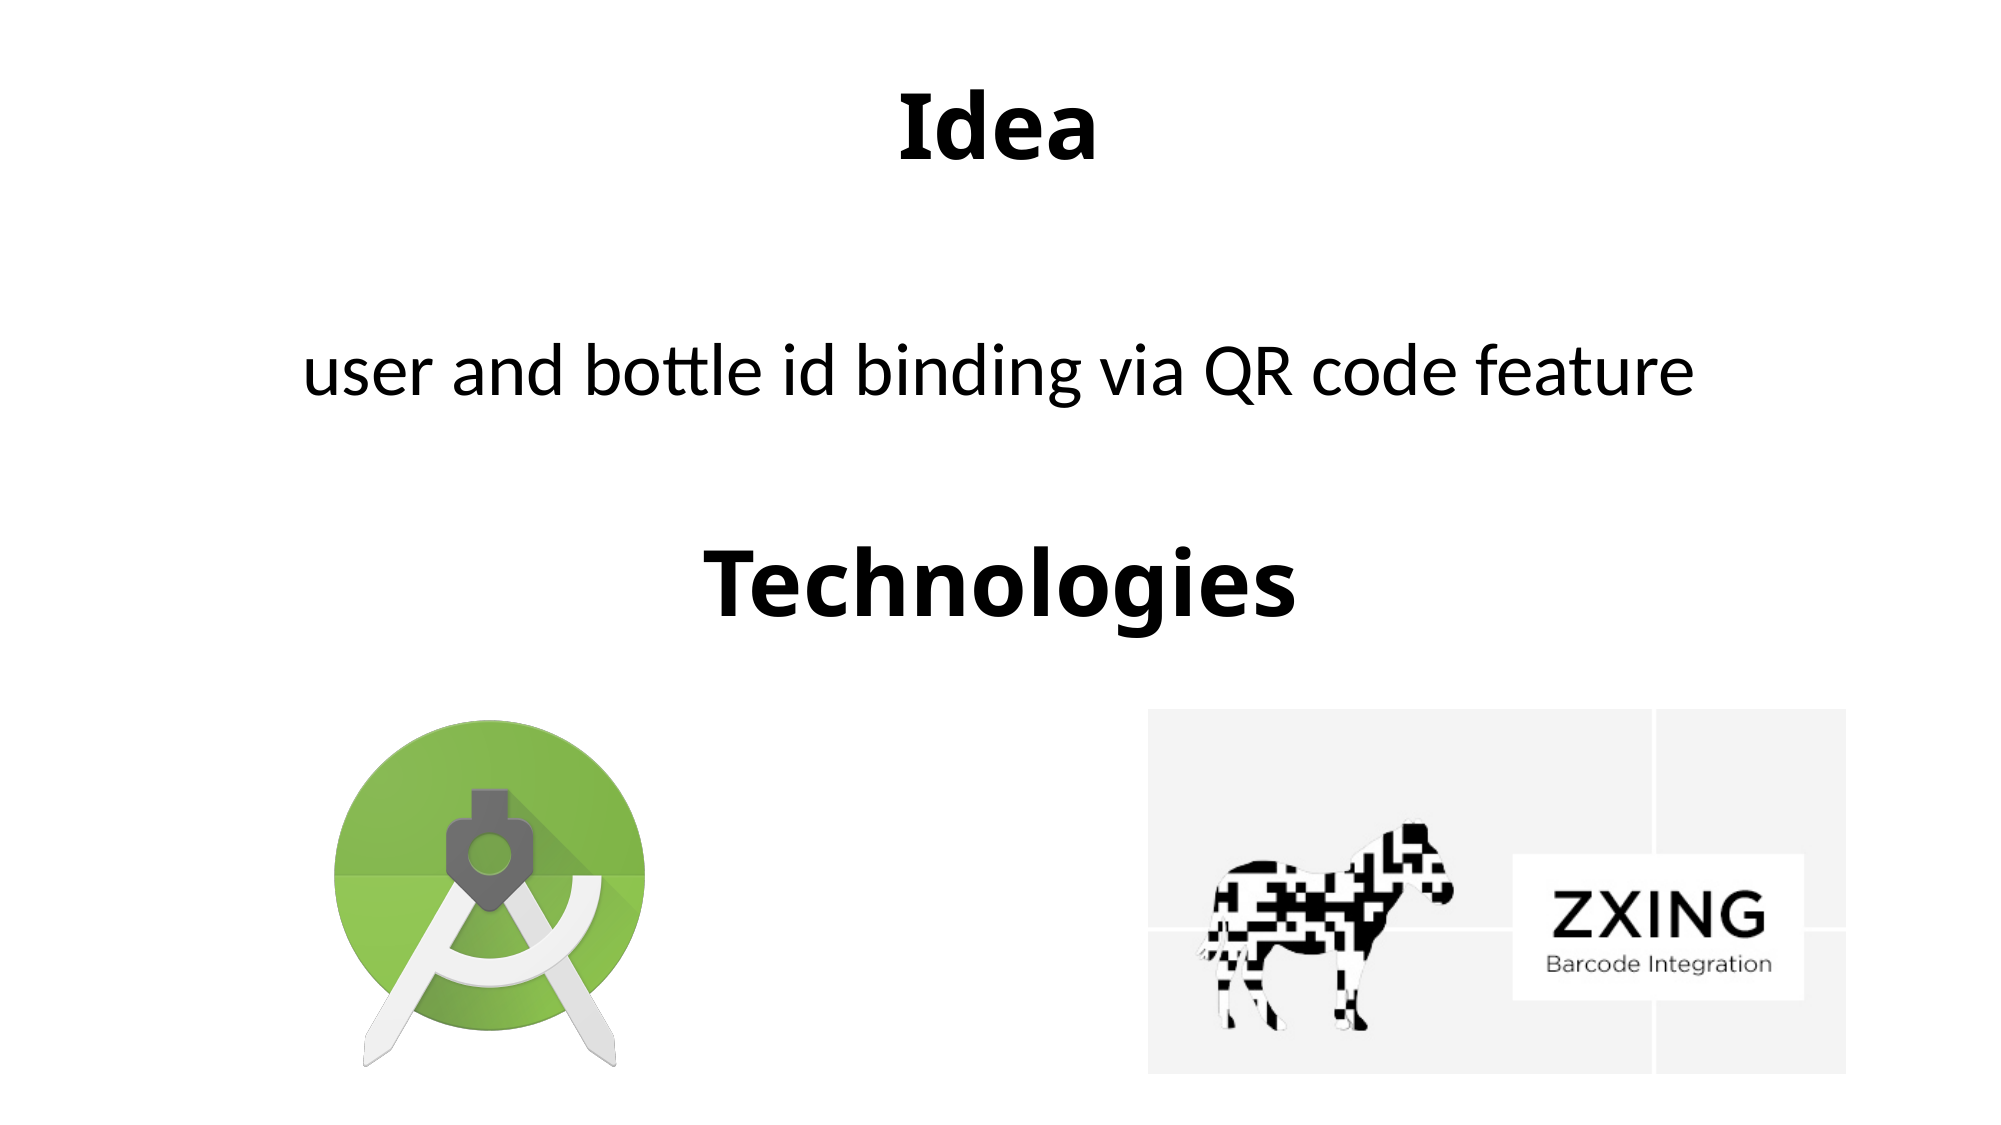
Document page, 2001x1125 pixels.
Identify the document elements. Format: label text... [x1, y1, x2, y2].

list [1148, 709, 1846, 1074]
picture [309, 713, 670, 1074]
title Technologies [137, 503, 1863, 696]
list user and bottle id binding via QR code feature [137, 323, 1863, 503]
text_box Idea [137, 21, 1863, 239]
